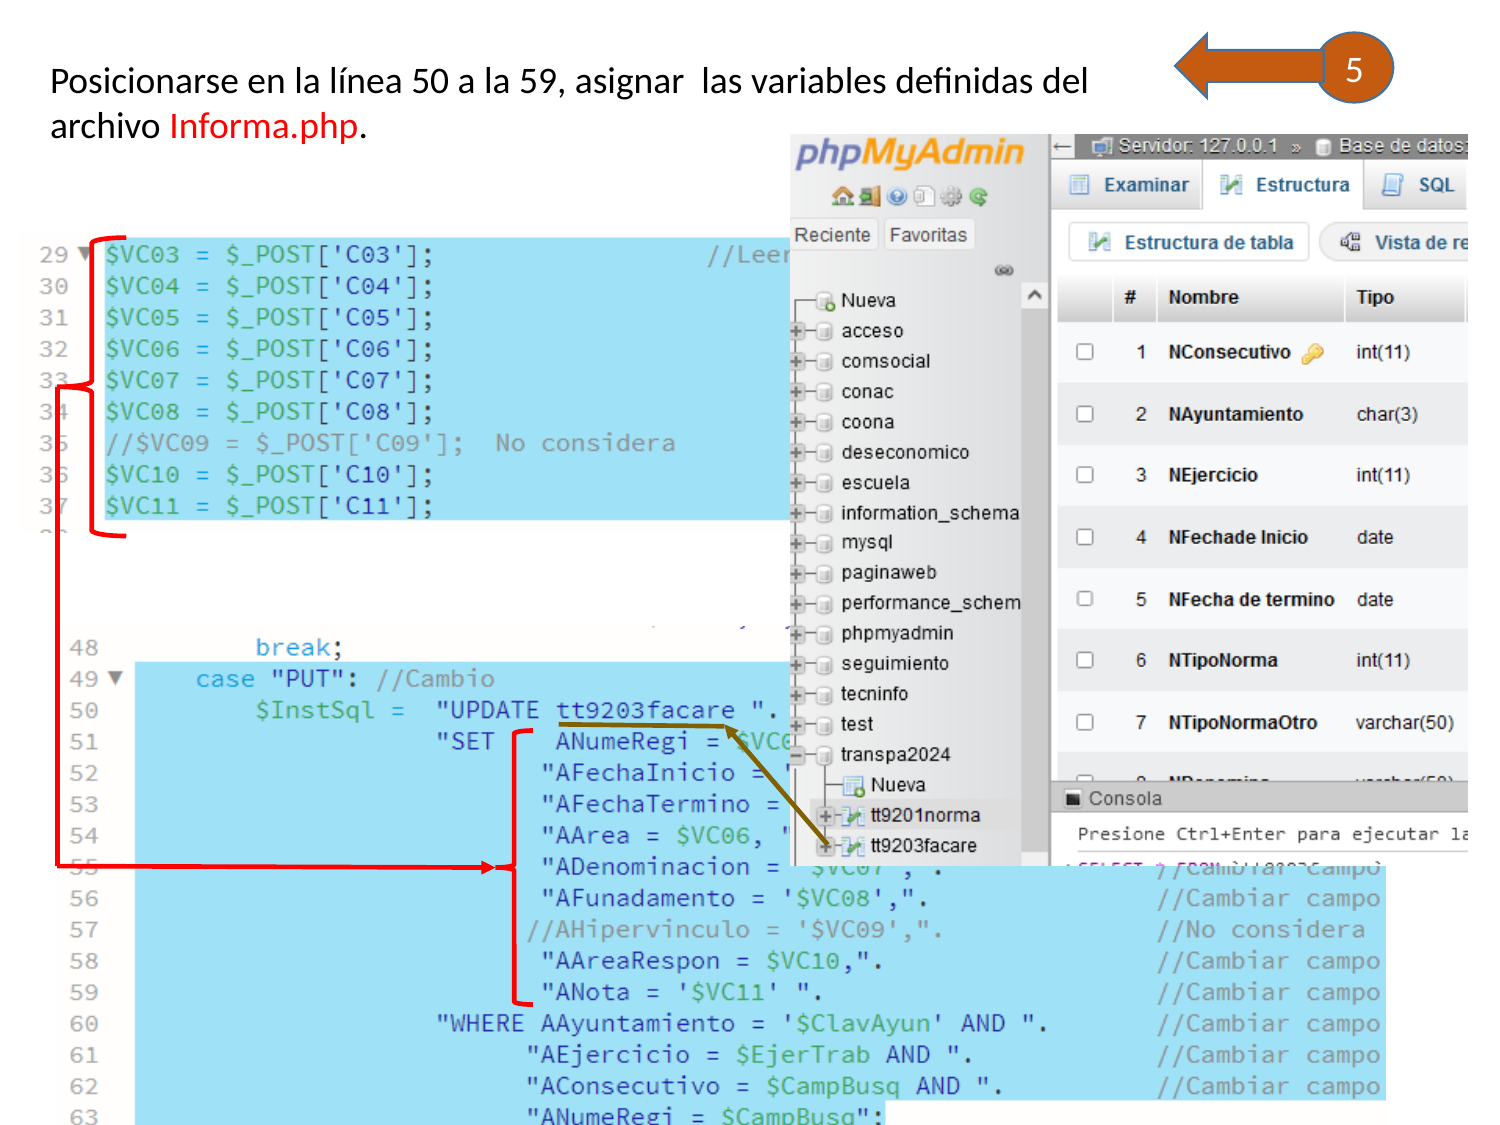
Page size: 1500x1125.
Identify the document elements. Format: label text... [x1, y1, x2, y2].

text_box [724, 724, 828, 845]
text_box [94, 533, 127, 537]
picture [19, 134, 1468, 1125]
text_box 5 [1318, 31, 1395, 104]
text_box Posicionarse en la línea 50 a la 59, asignar las variables definidas del archivo Informa.php. [35, 48, 1149, 153]
text_box [1173, 31, 1325, 101]
